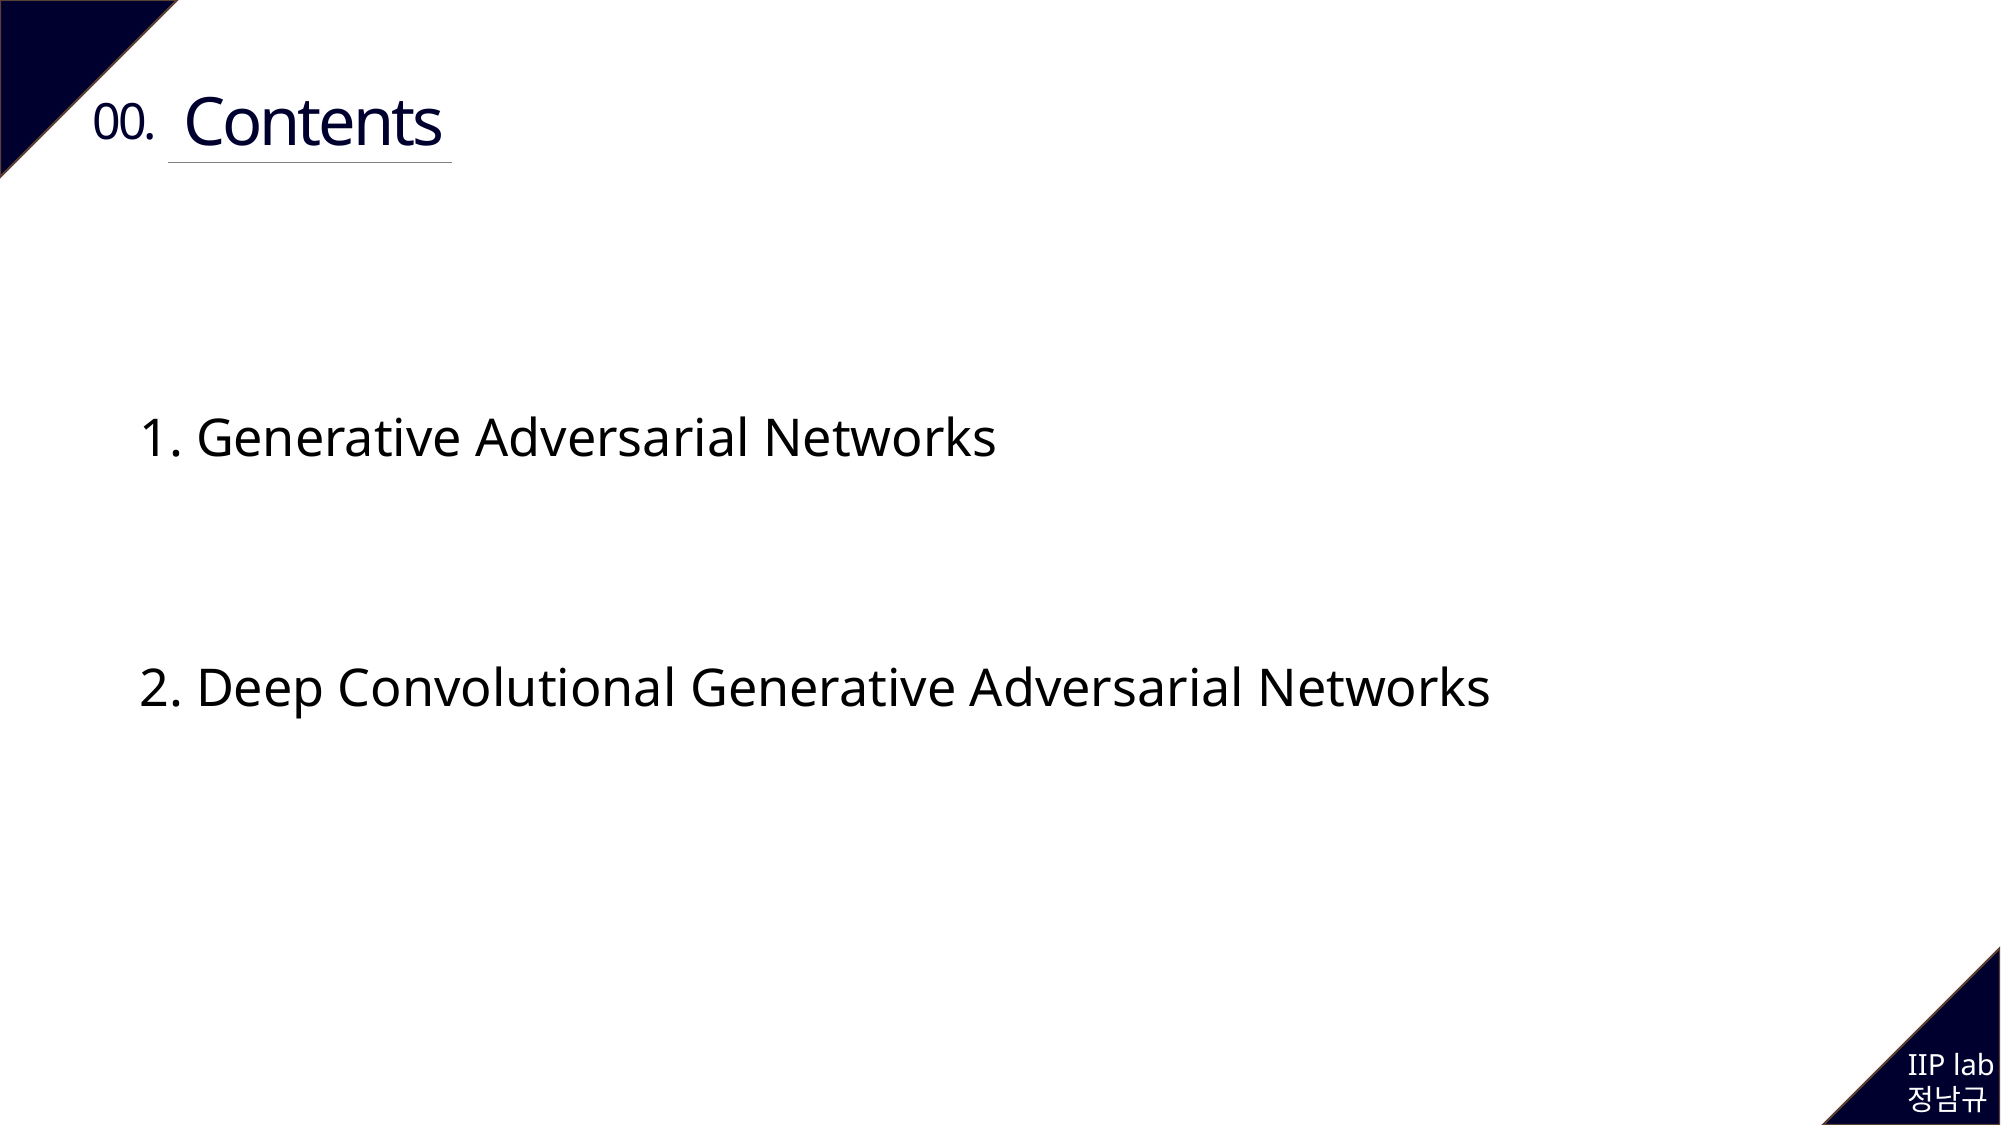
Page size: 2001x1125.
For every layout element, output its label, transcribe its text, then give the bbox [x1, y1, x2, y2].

text_box IIP lab 정남규 [1893, 1039, 2000, 1124]
text_box 00. [78, 81, 172, 157]
text_box Generative Adversarial Networks Deep Convolutional Generative Adversarial Networks [125, 397, 1782, 725]
text_box Contents [168, 71, 460, 167]
